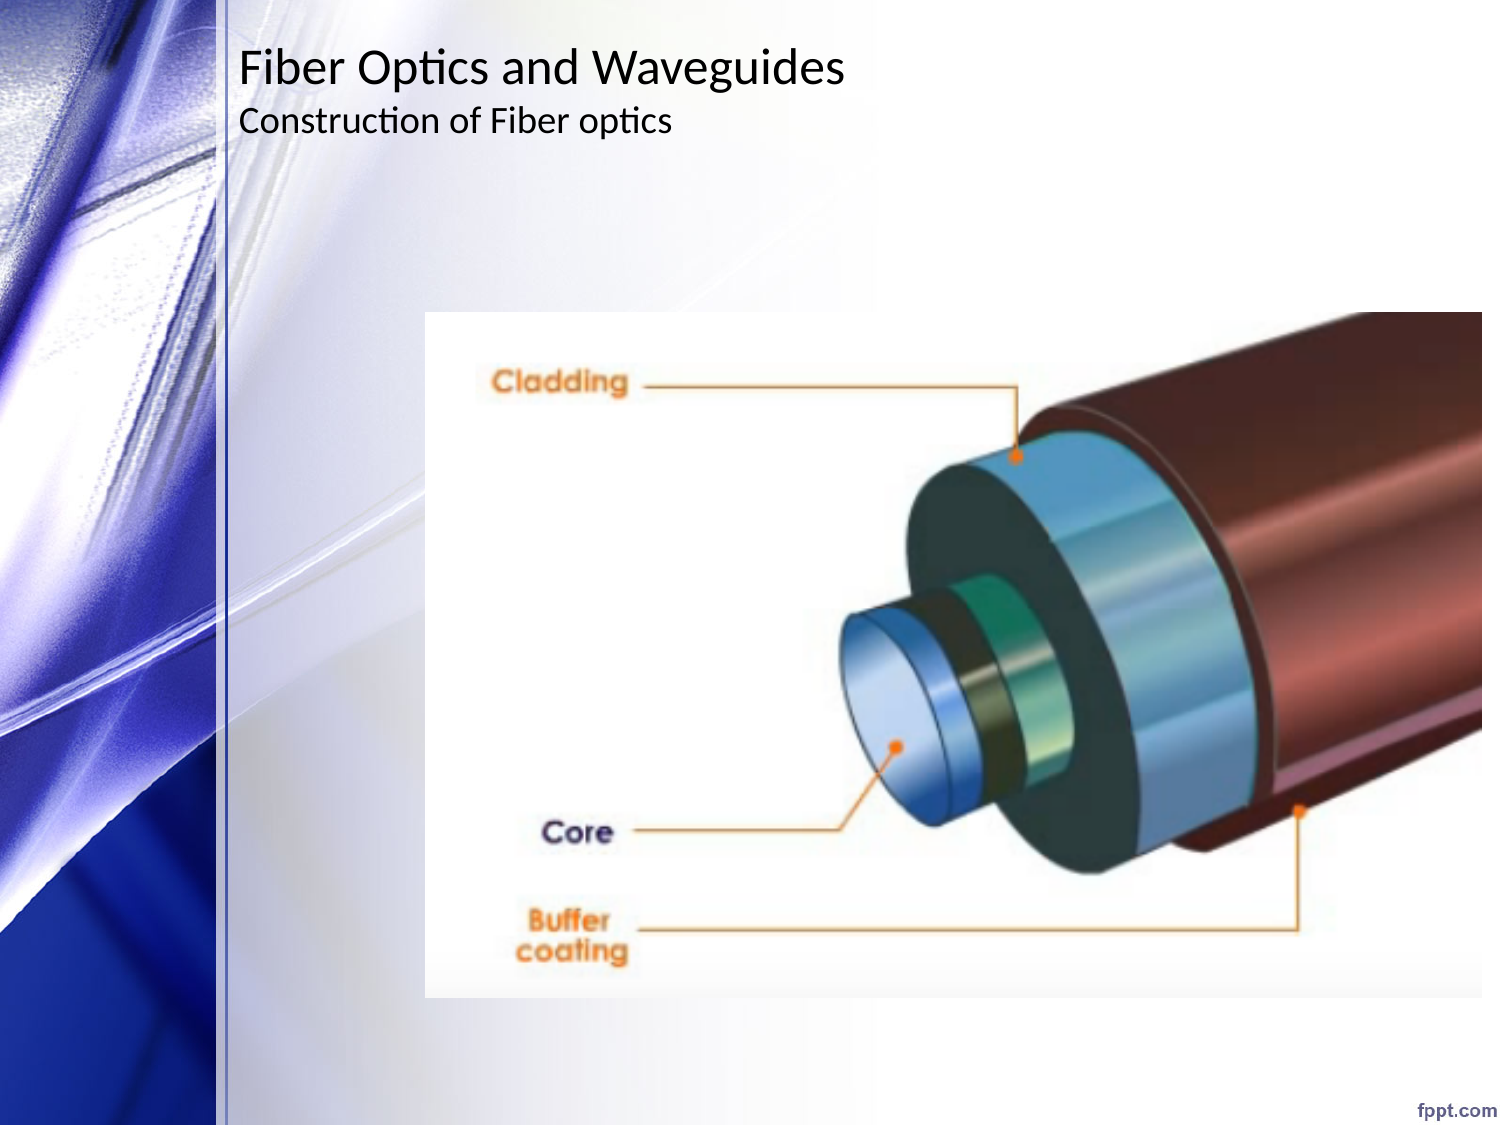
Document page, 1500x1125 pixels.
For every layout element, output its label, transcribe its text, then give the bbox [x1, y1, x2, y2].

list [424, 312, 1482, 998]
title Fiber Optics and Waveguides Construction of Fiber optics [223, 24, 1500, 212]
picture [0, 0, 1500, 1125]
